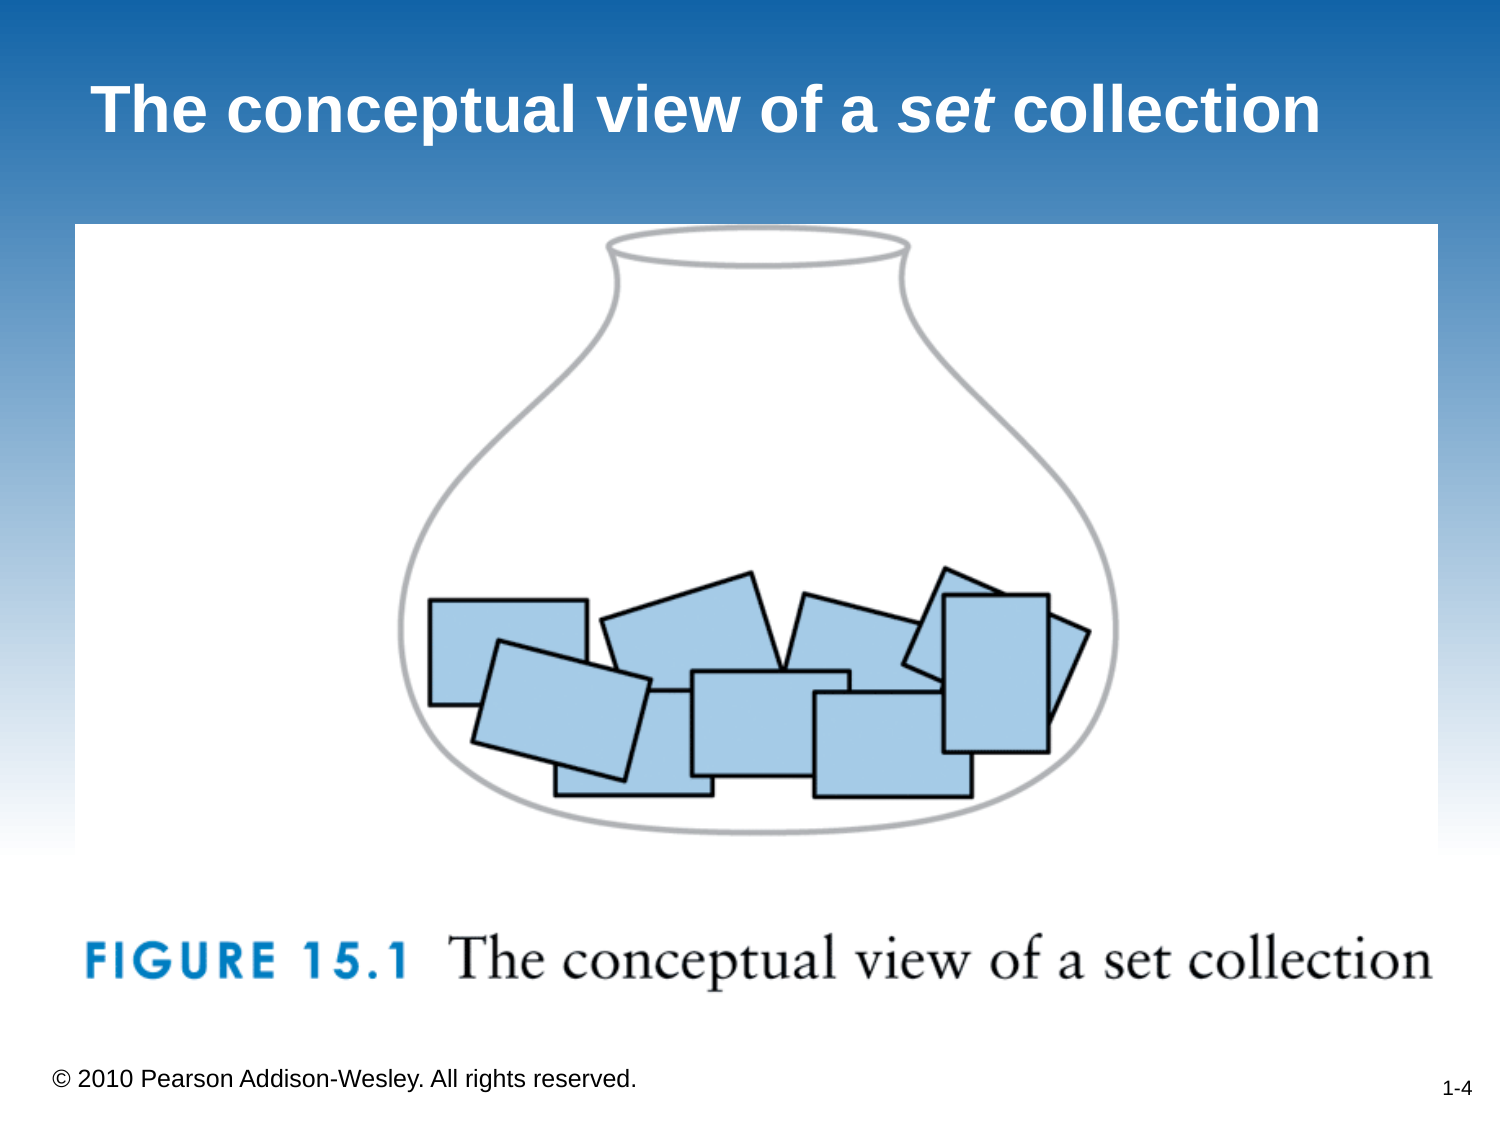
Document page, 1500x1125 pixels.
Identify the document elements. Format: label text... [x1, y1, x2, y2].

title The conceptual view of a set collection [75, 12, 1438, 200]
slide_number 1-4 [1174, 1049, 1488, 1125]
picture [74, 224, 1438, 997]
